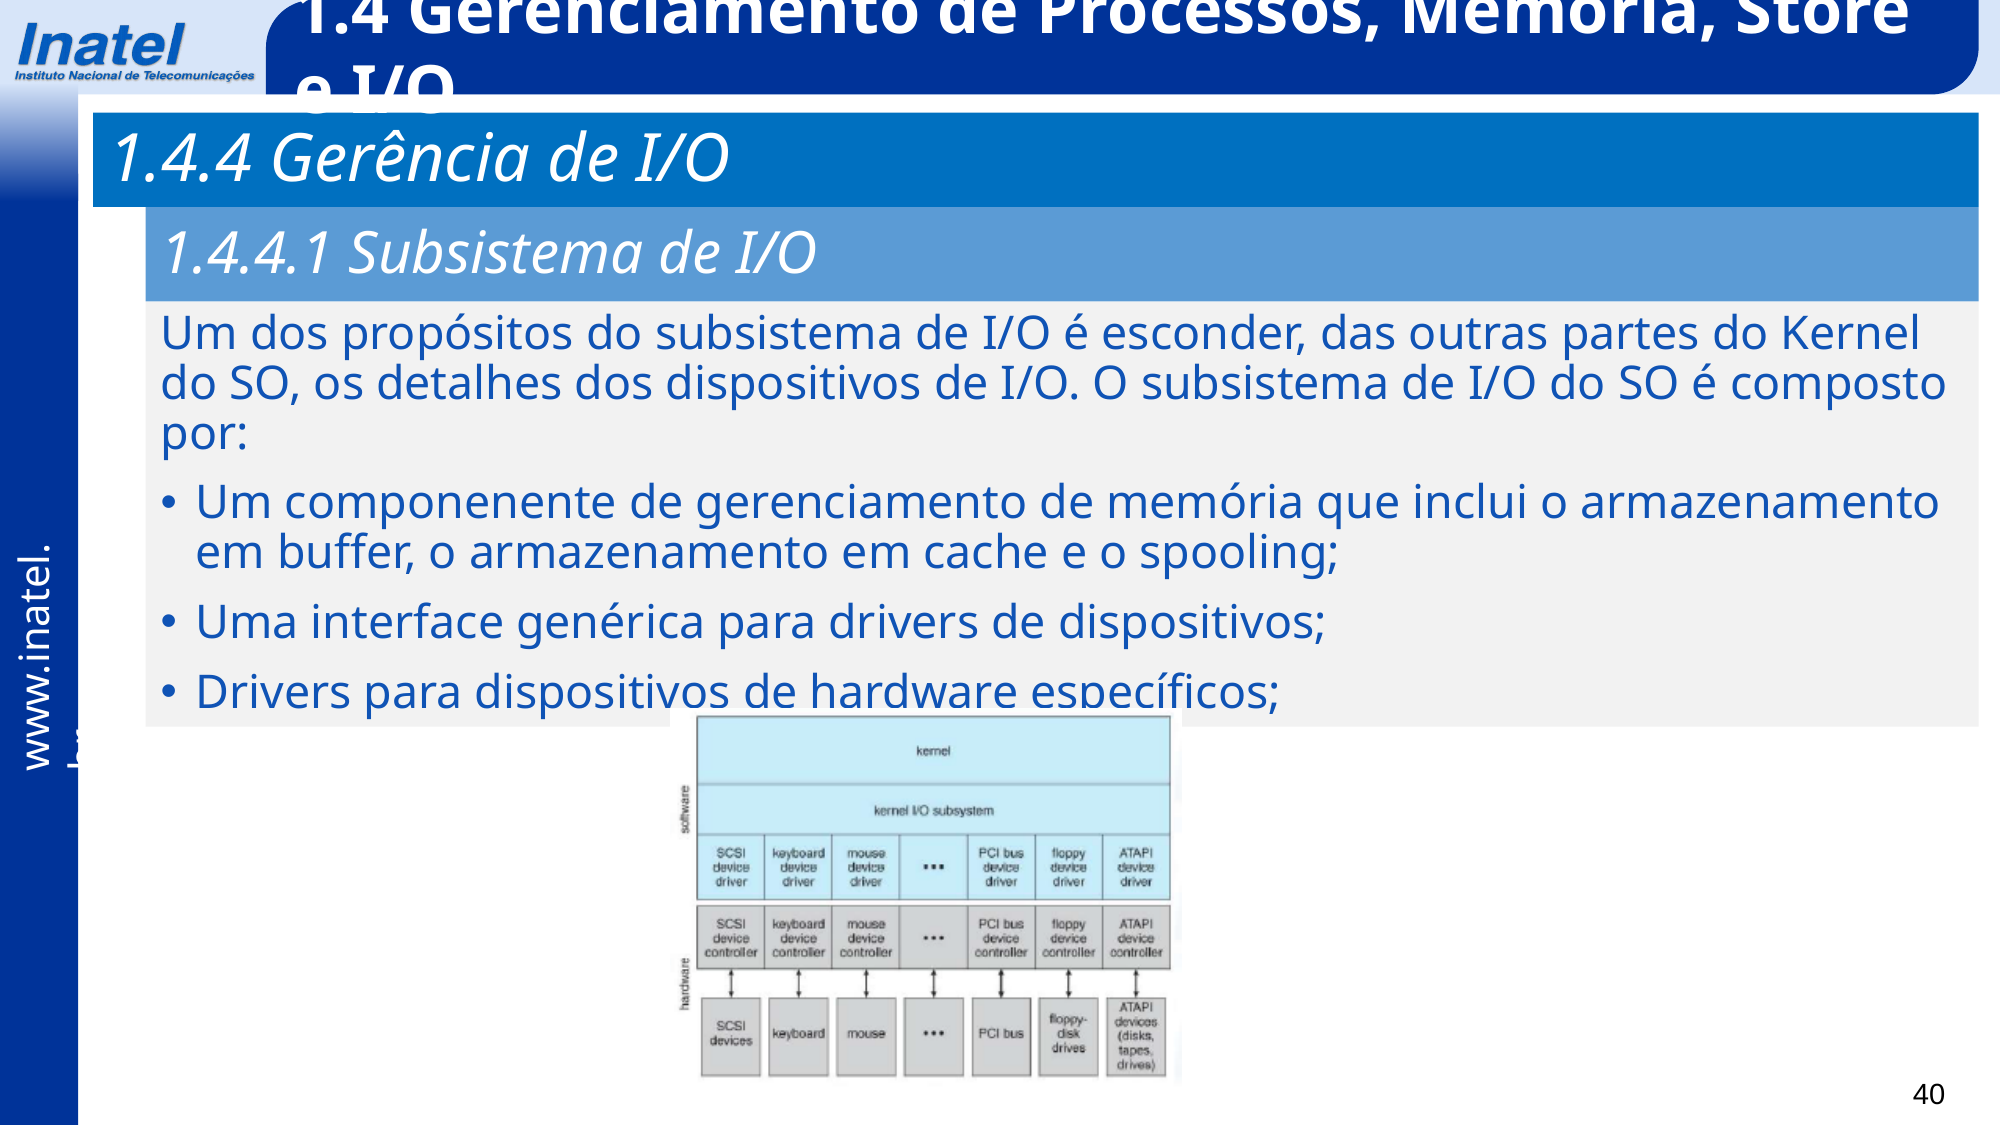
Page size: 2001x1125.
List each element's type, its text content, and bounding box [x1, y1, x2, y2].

picture [12, 20, 258, 85]
picture [670, 708, 1182, 1087]
text_box Um dos propósitos do subsistema de I/O é esconder, das outras partes do Kernel do SO, os detalhes dos dispositivos de I/O. O subsistema de I/O do SO é composto por: Um componenente de gerenciamento de memória que inclui o armazenamento em buffer, o armazenamento em cache e o spooling; Uma interface genérica para drivers de dispositivos; Drivers para dispositivos de hardware específicos; [145, 303, 1980, 728]
text_box 1.4.4 Gerência de I/O [92, 112, 1980, 208]
text_box 1.4.4.1 Subsistema de I/O [145, 206, 1980, 303]
text_box 1.4 Gerenciamento de Processos, Memória, Store e I/O [264, 0, 1980, 96]
